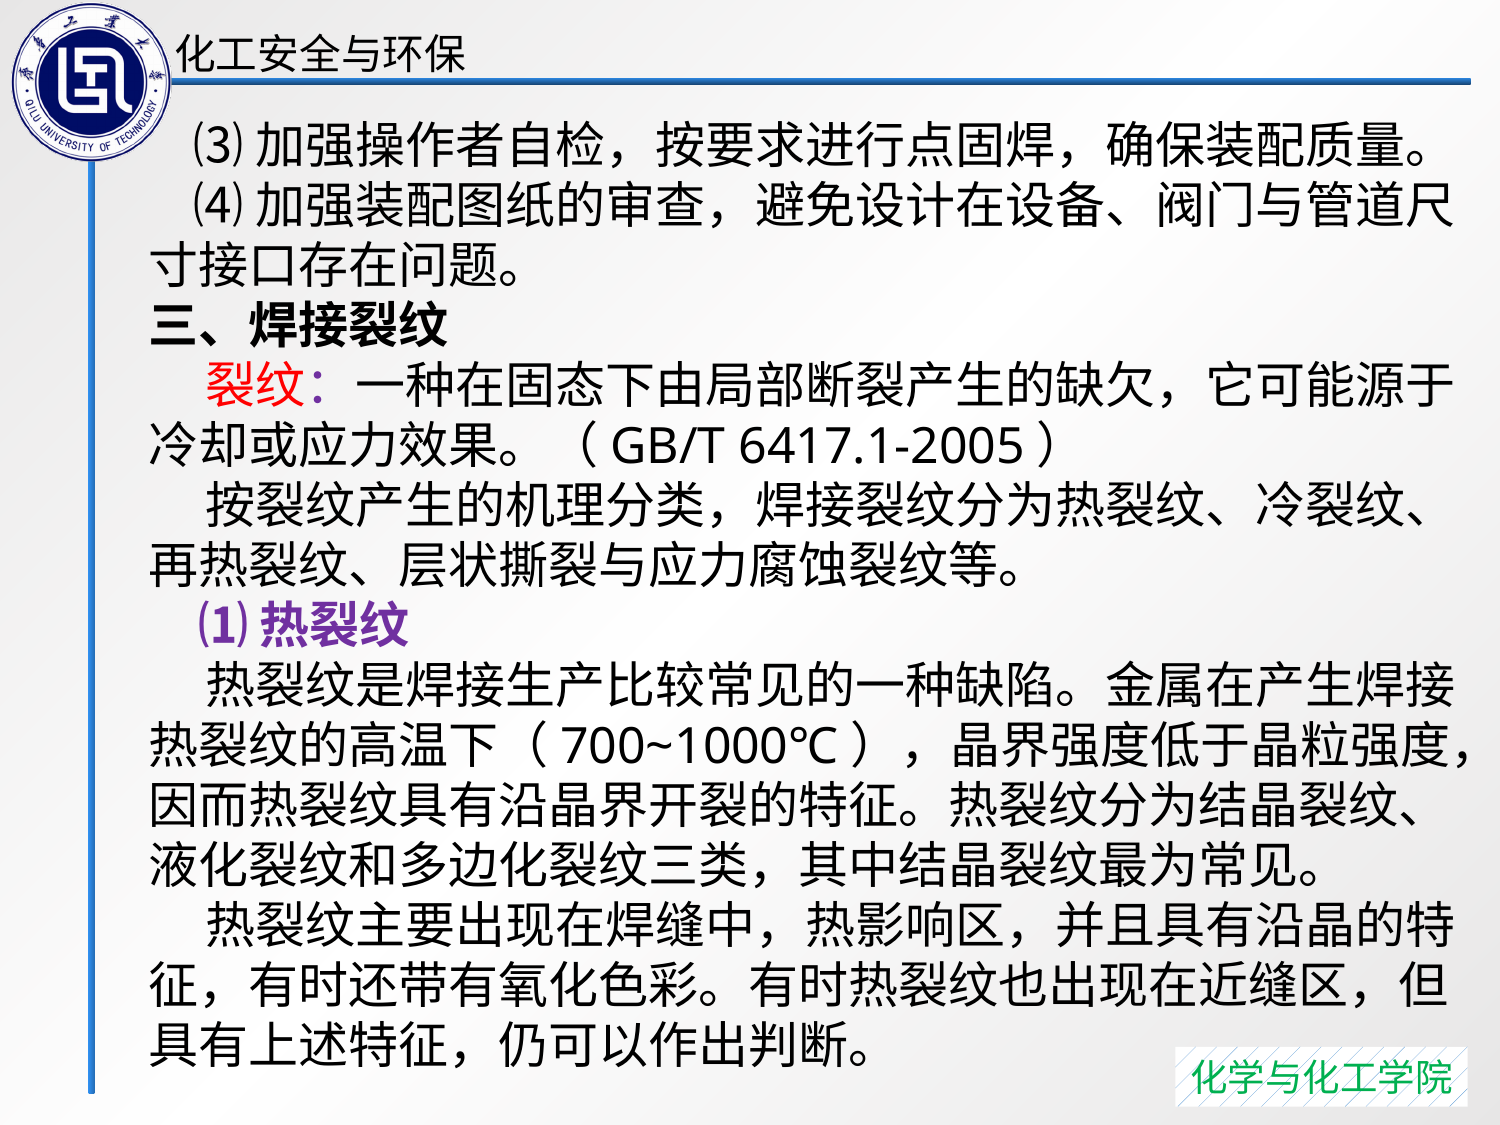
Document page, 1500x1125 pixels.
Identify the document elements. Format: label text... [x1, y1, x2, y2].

list ⑶加强操作者自检，按要求进行点固焊，确保装配质量。 ⑷加强装配图纸的审查，避免设计在设备、阀门与管道尺寸接口存在问题。 三、焊接裂纹 裂纹：一种在固态下由局部断裂产生的缺欠，它可能源于冷却或应力效果。（GB/T 6417.1-2005） 按裂纹产生的机理分类，焊接裂纹分为热裂纹、冷裂纹、再热裂纹、层状撕裂与应力腐蚀裂纹等。 ⑴ 热裂纹 热裂纹是焊接生产比较常见的一种缺陷。金属在产生焊接热裂纹的高温下（700~1000℃），晶界强度低于晶粒强度，因而热裂纹具有沿晶界开裂的特征。热裂纹分为结晶裂纹、液化裂纹和多边化裂纹三类，其中结晶裂纹最为常见。 热裂纹主要出现在焊缝中，热影响区，并且具有沿晶的特征，有时还带有氧化色彩。有时热裂纹也出现在近缝区，但具有上述特征，仍可以作出判断。 [133, 106, 1471, 1048]
picture [11, 2, 172, 162]
